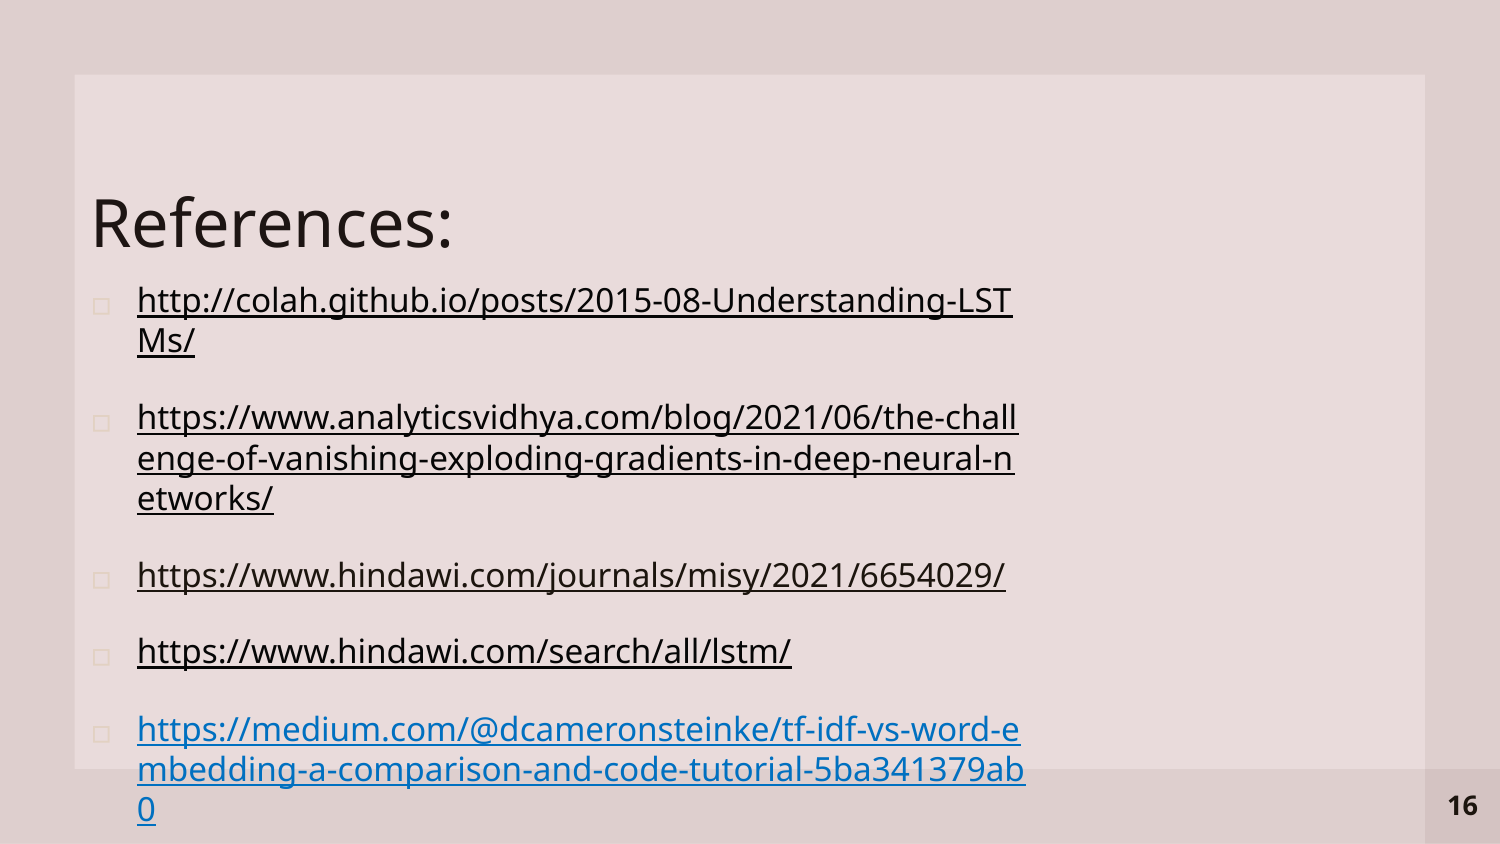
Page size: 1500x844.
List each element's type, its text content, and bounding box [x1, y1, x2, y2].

list References: http://colah.github.io/posts/2015-08-Understanding-LSTMs/ https://www.analyticsvidhya.com/blog/2021/06/the-challenge-of-vanishing-exploding-gradients-in-deep-neural-networks/ https://www.hindawi.com/journals/misy/2021/6654029/ https://www.hindawi.com/search/all/lstm/ https://medium.com/@dcameronsteinke/tf-idf-vs-word-embedding-a-comparison-and-code-tutorial-5ba341379ab0 Deep Learning, NLP, and Representations - colah's blog [90, 104, 1031, 839]
slide_number 16 [1425, 769, 1500, 844]
